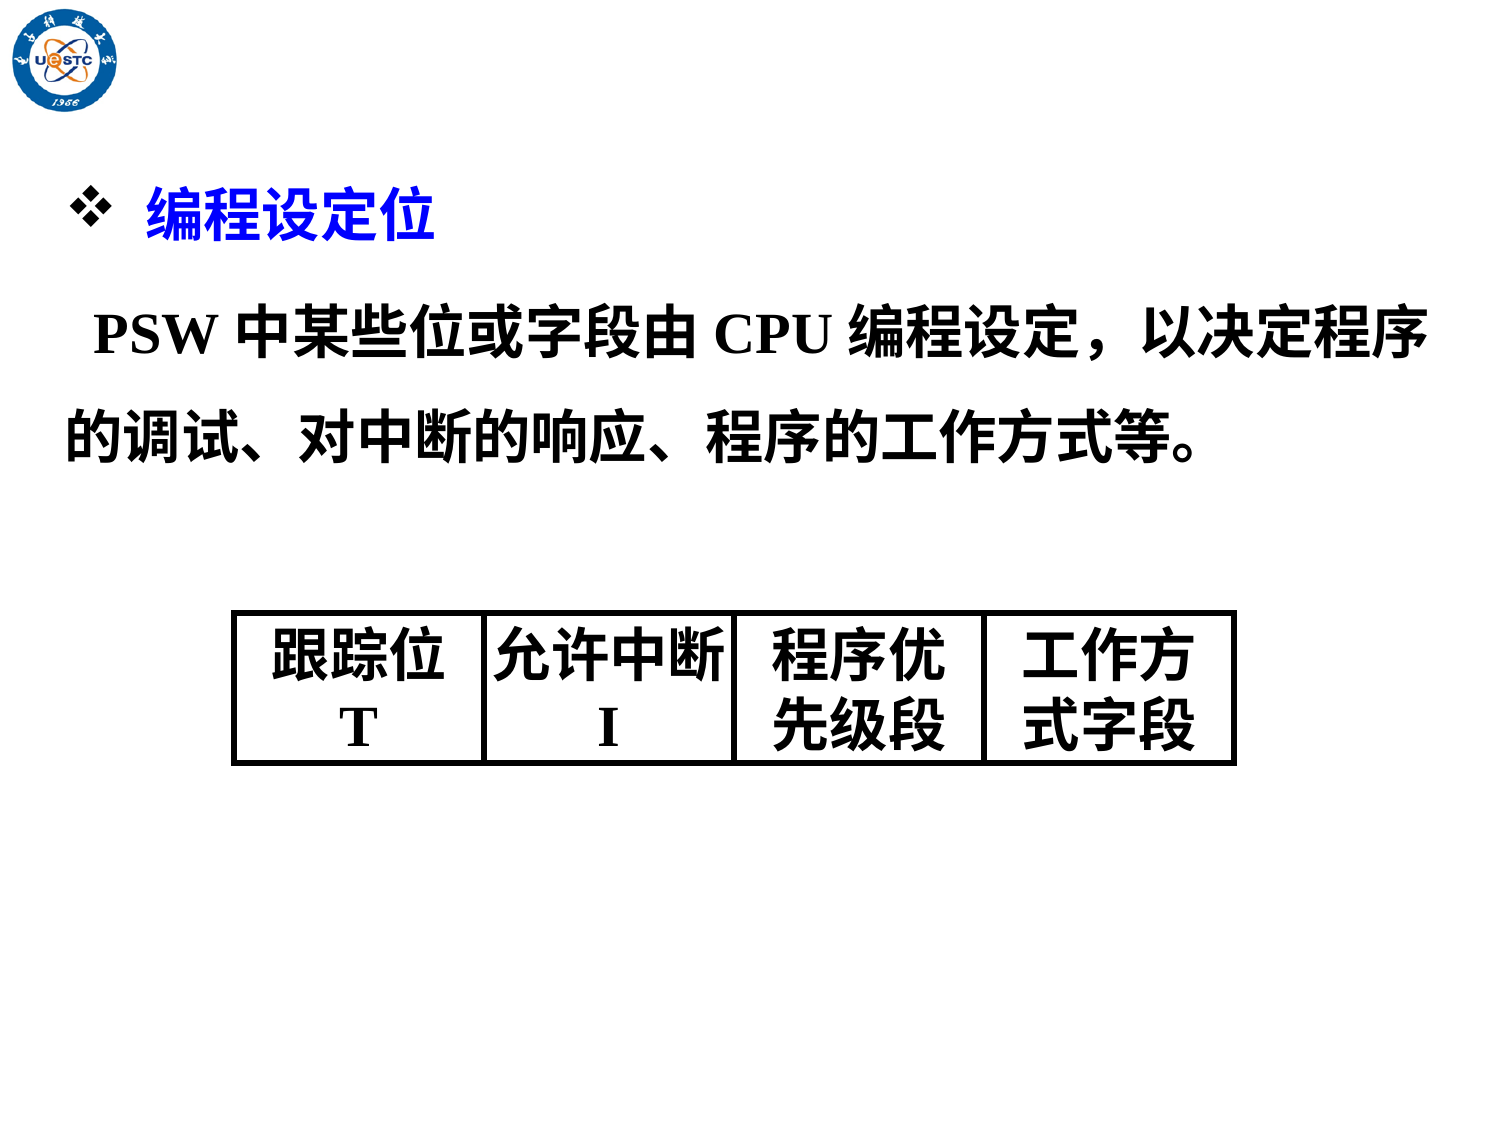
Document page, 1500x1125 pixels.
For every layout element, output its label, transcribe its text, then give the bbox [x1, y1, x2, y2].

text_box 编程设定位 PSW中某些位或字段由CPU编程设定，以决定程序的调试、对中断的响应、程序的工作方式等。 [50, 136, 1500, 478]
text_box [234, 612, 1235, 764]
picture [5, 7, 124, 114]
